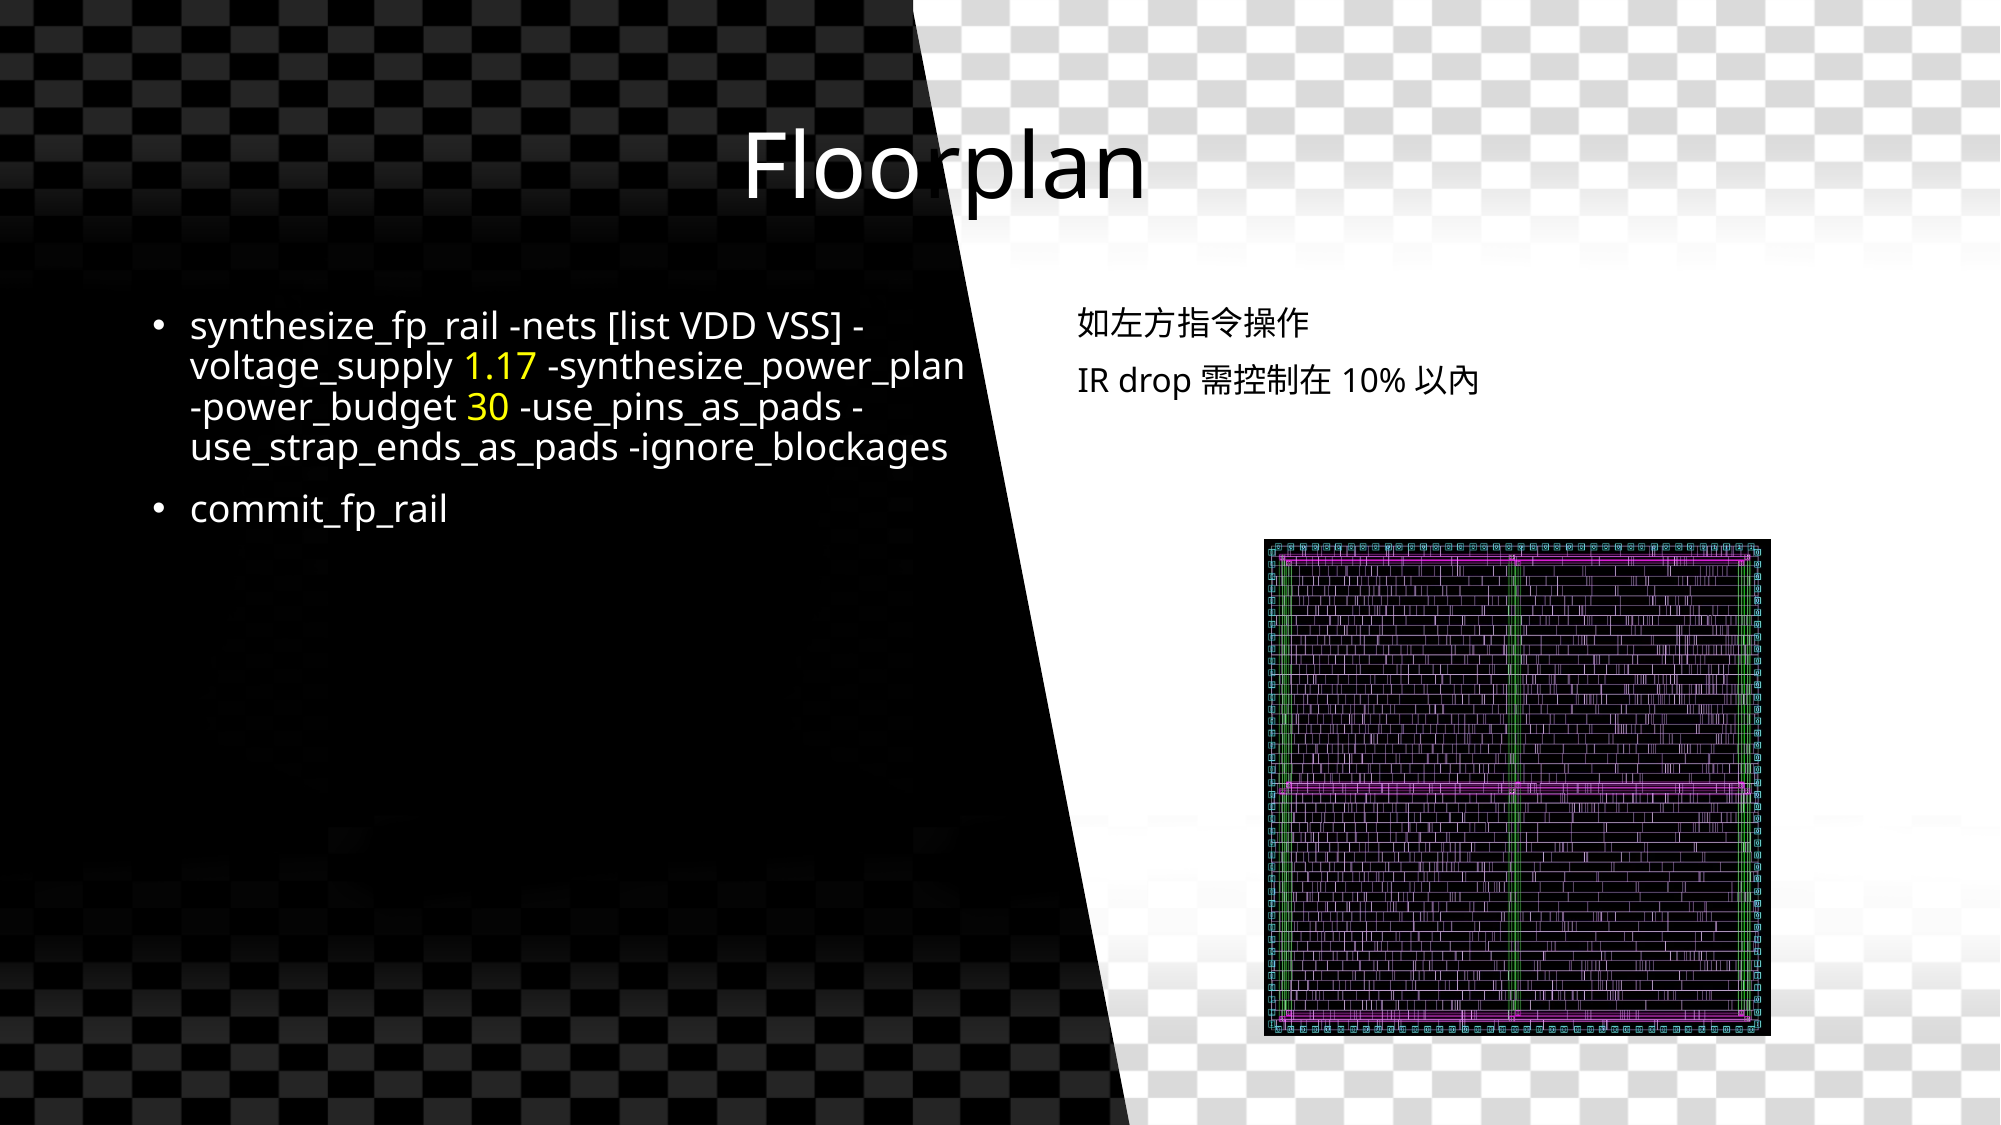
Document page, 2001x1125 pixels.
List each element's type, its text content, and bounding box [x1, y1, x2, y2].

list synthesize_fp_rail -nets [list VDD VSS] -voltage_supply 1.17 -synthesize_power_plan -power_budget 30 -use_pins_as_pads -use_strap_ends_as_pads -ignore_blockages commit_fp_rail [137, 299, 988, 1014]
picture [0, 0, 2000, 1125]
title Floorplan [137, 59, 1754, 278]
list 如左方指令操作 IR drop需控制在10%以內 [1062, 299, 1950, 1014]
